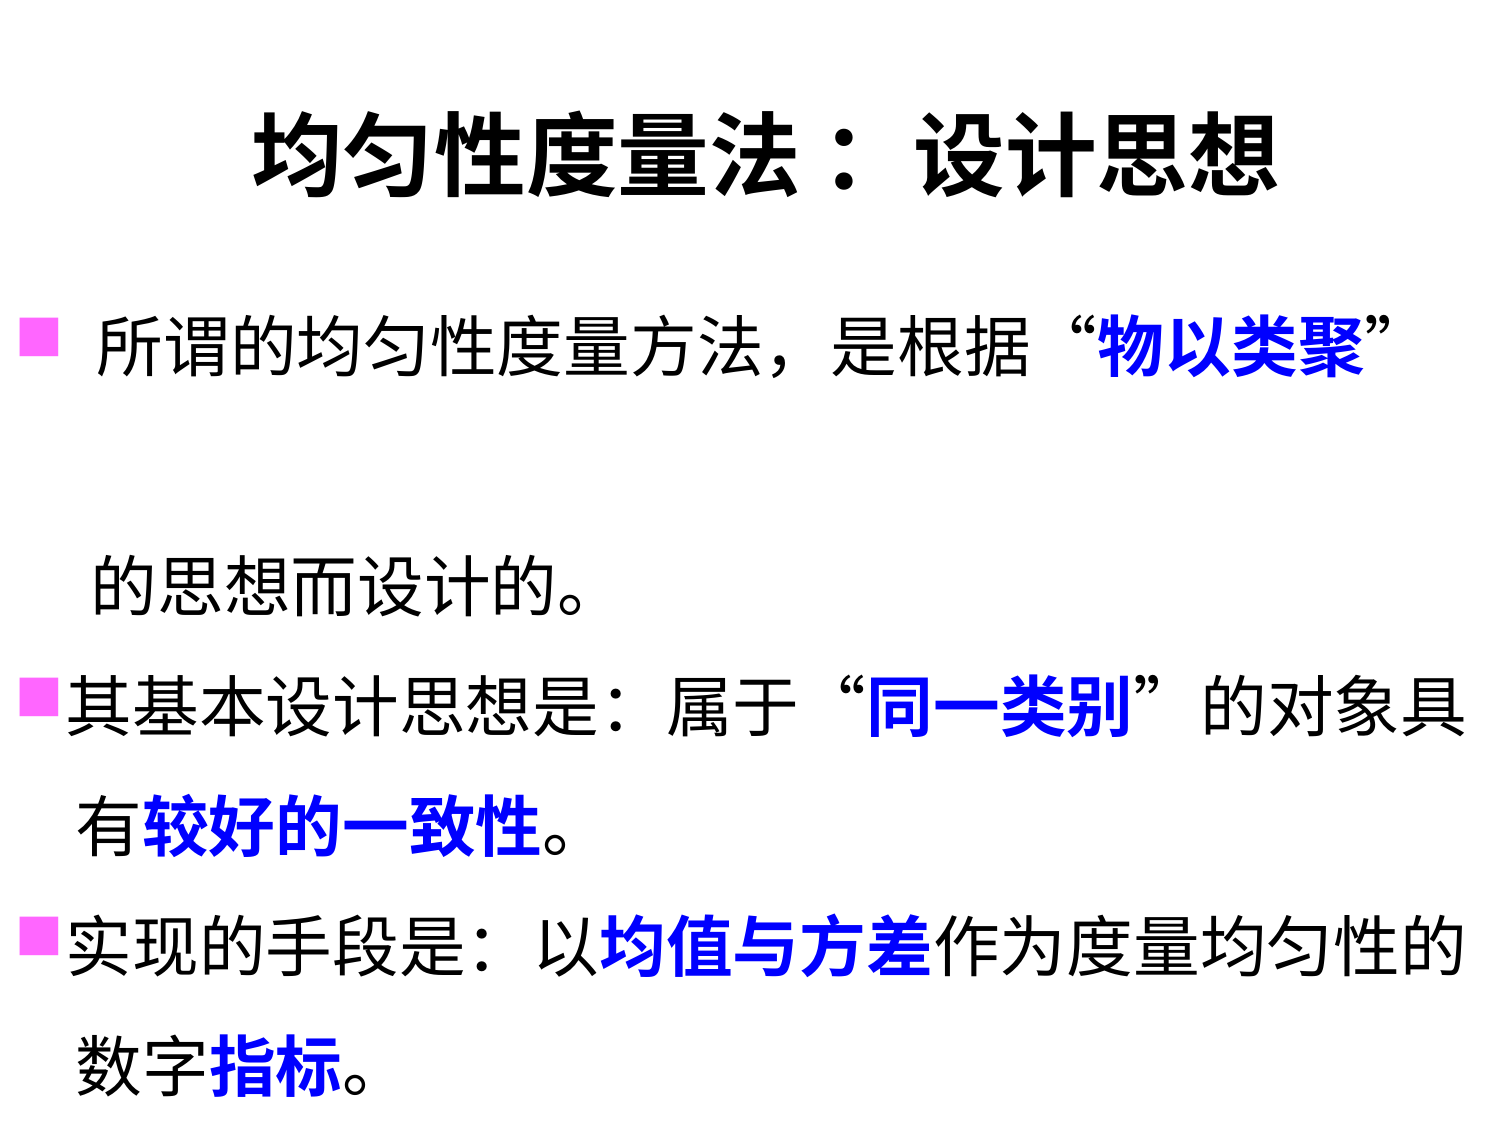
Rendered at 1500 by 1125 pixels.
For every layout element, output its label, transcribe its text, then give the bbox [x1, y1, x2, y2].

text_box 所谓的均匀性度量方法，是根据“物以类聚” 的思想而设计的。 其基本设计思想是：属于“同一类别”的对象具 有较好的一致性。 实现的手段是：以均值与方差作为度量均匀性的 数字指标。 [0, 257, 1500, 1113]
title 均匀性度量法 ：设计思想 [199, 46, 1333, 257]
